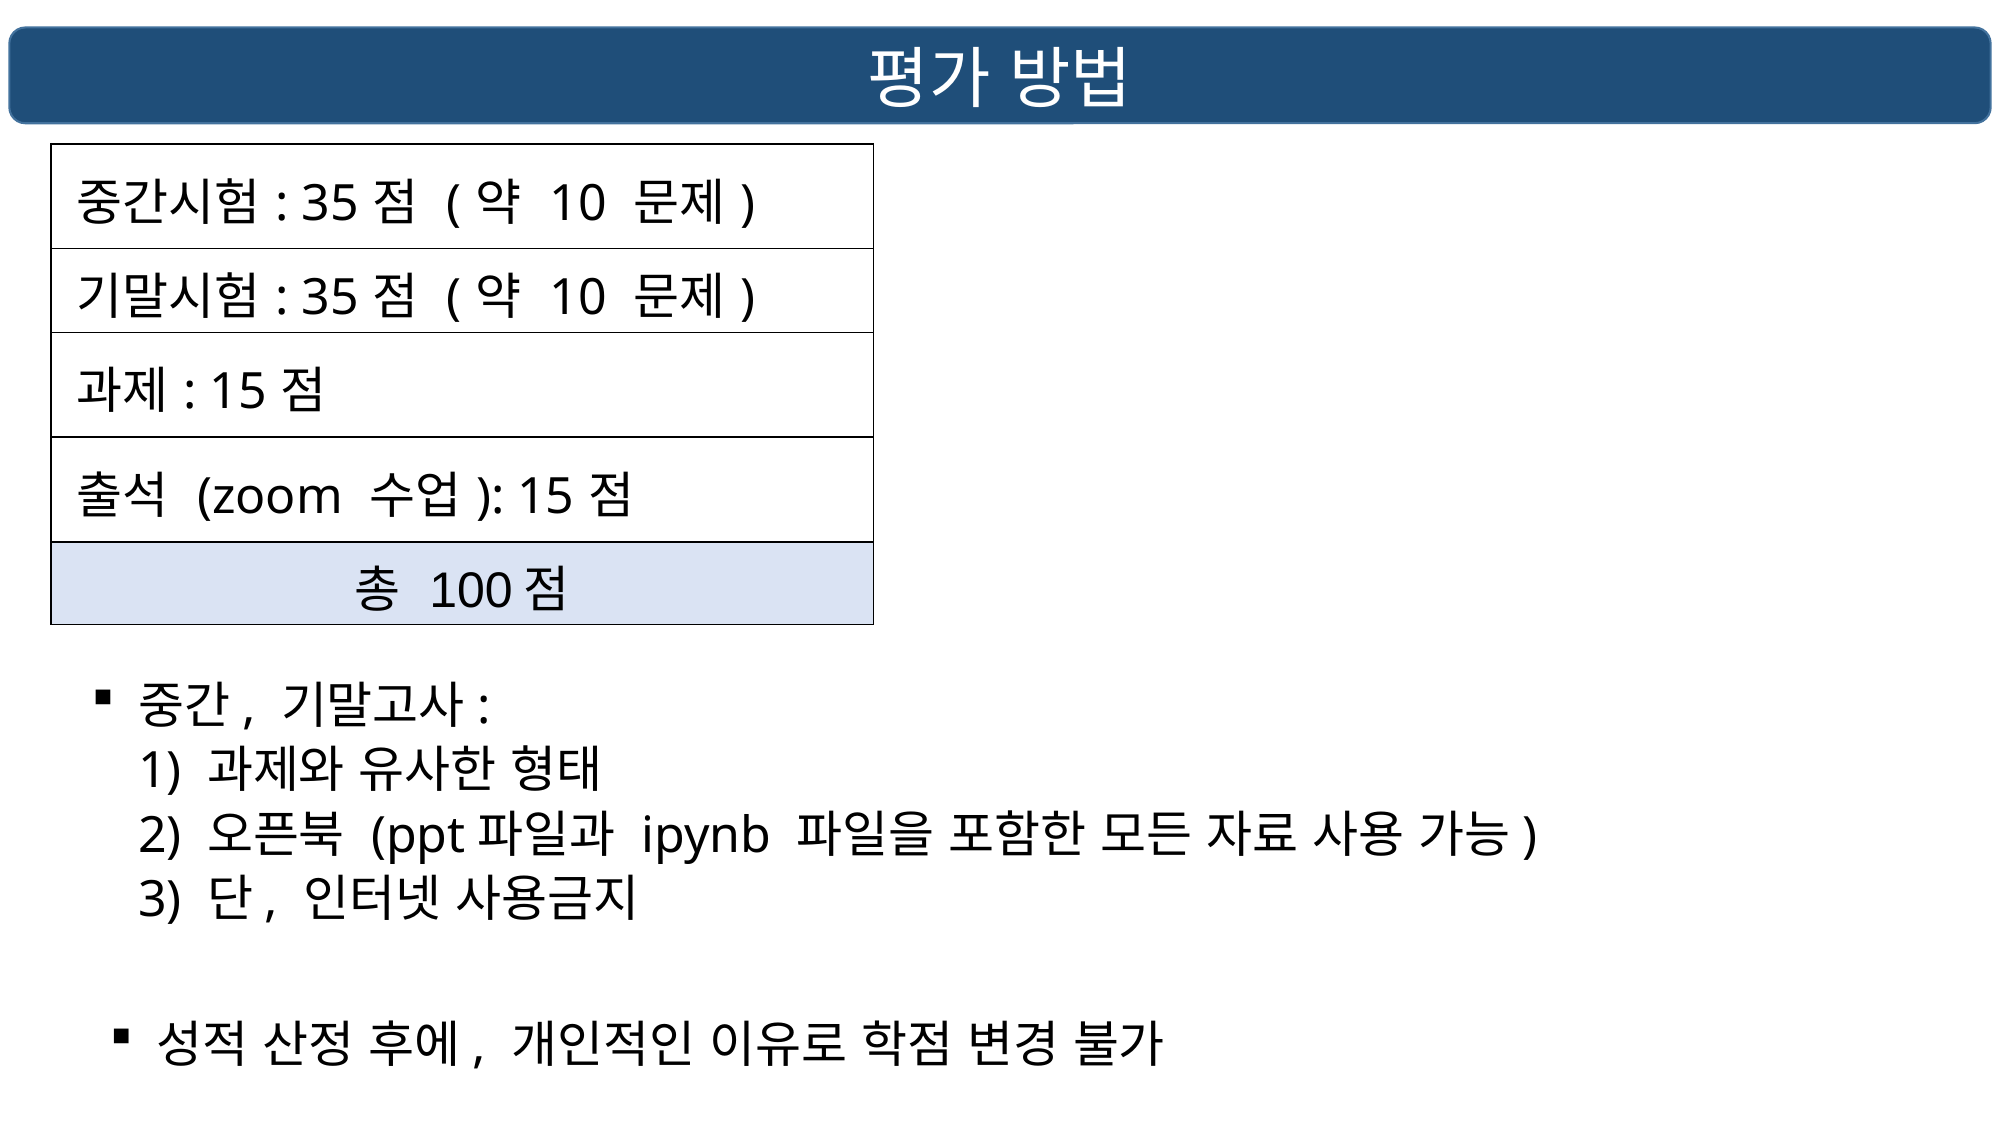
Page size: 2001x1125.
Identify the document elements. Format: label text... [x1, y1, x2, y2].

table_cell 과제: 15점 [52, 333, 873, 436]
table_cell 기말시험: 35점 (약 10 문제) [52, 249, 873, 332]
text_box 중간, 기말고사: 1) 과제와 유사한 형태 2) 오픈북 (ppt파일과 ipynb 파일을 포함한 모든 자료 사용 가능) 3) 단, 인터넷 사용금지 [76, 662, 1553, 934]
table_cell 총 100점 [52, 543, 873, 624]
table_cell 출석 (zoom 수업): 15점 [52, 438, 873, 541]
table_header 중간시험: 35점 (약 10 문제) [52, 145, 873, 248]
text_box 성적 산정 후에, 개인적인 이유로 학점 변경 불가 [95, 1000, 1181, 1080]
text_box 평가 방법 [8, 26, 1992, 125]
